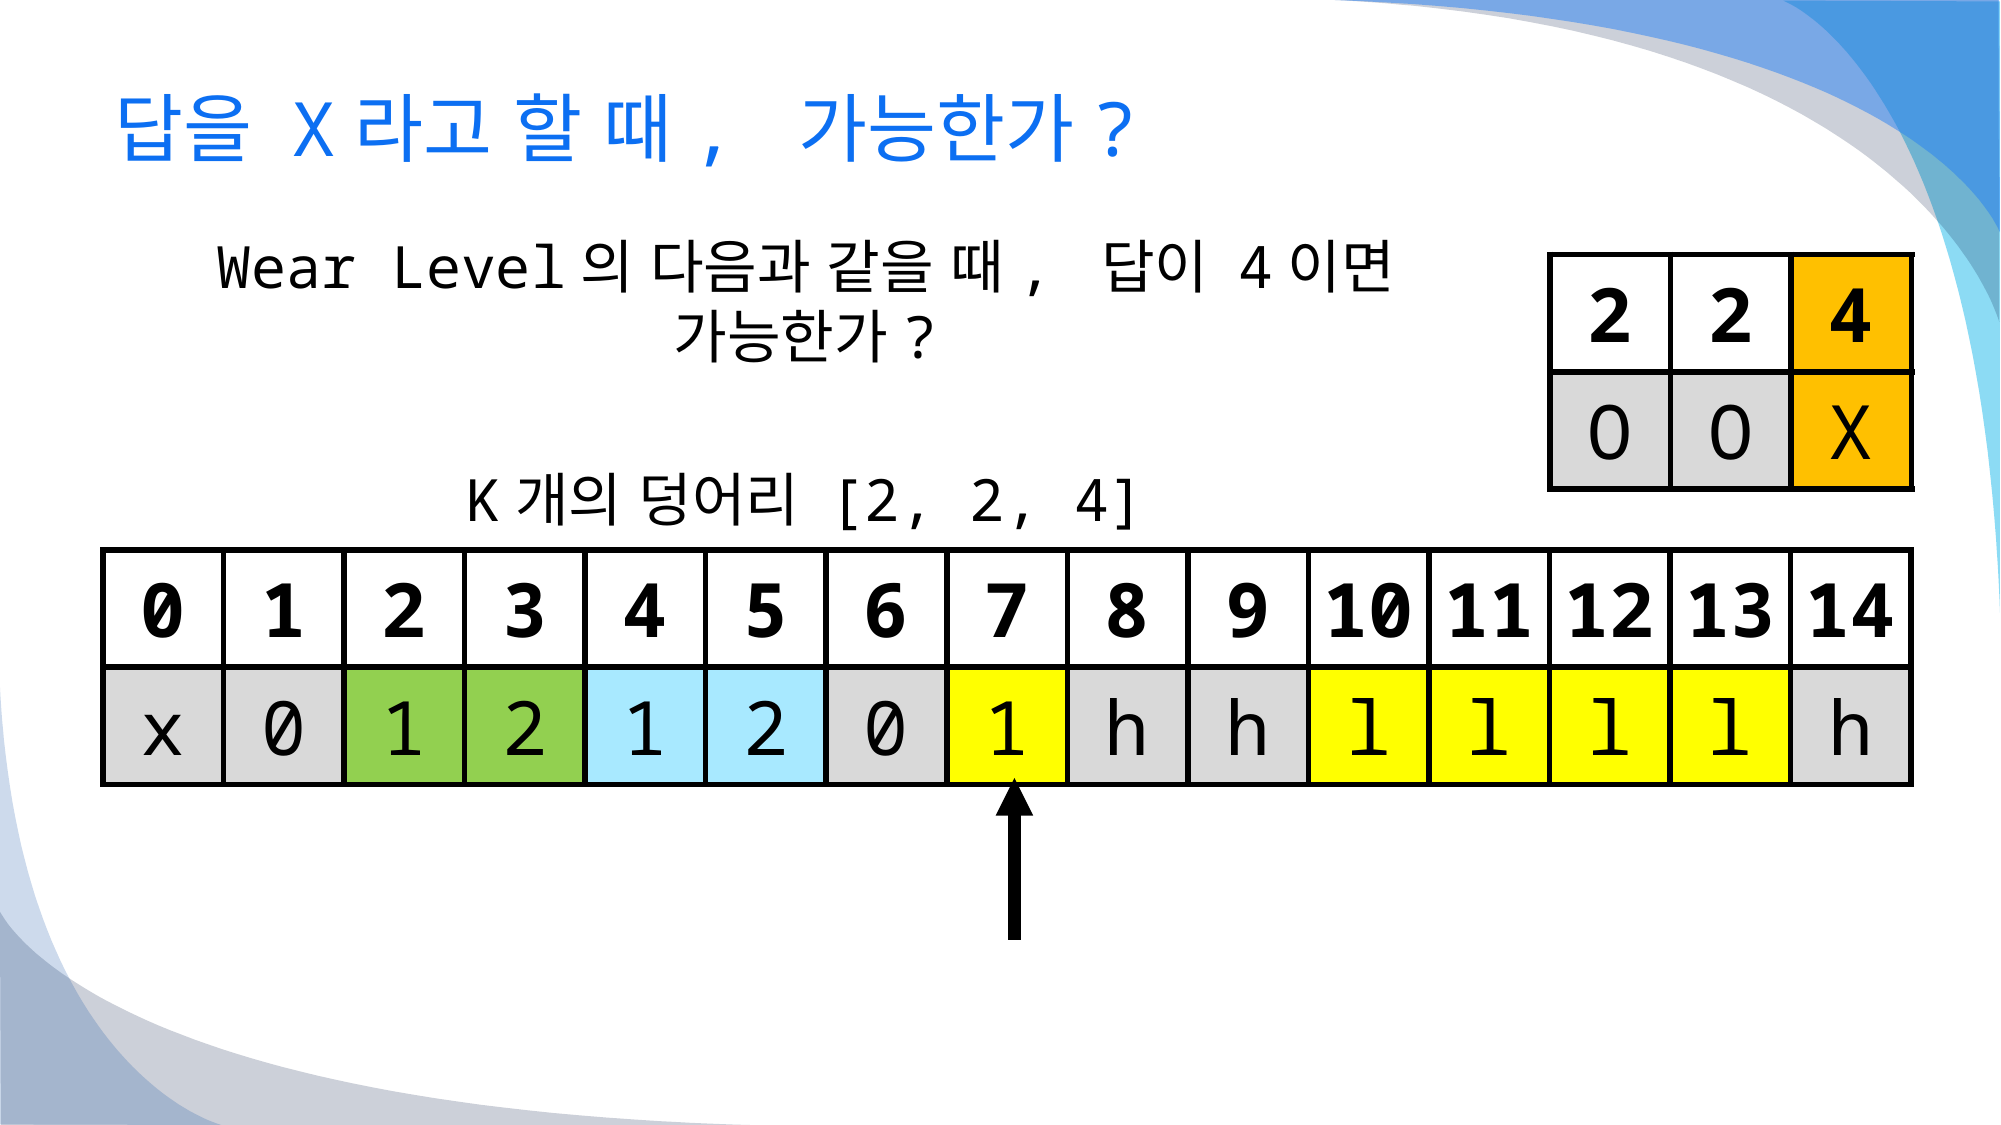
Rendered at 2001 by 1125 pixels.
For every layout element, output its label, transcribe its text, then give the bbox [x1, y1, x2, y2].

table_cell 1 [347, 670, 462, 782]
table_header 14 [1793, 553, 1908, 664]
table_header 3 [467, 553, 582, 664]
table_cell 1 [588, 670, 703, 782]
table_cell l [1311, 670, 1426, 782]
title 답을 X라고 할 때, 가능한가? [99, 50, 1900, 202]
table_header 7 [950, 553, 1065, 664]
table_header 2 [347, 553, 462, 664]
table_cell h [1070, 670, 1185, 782]
table_header 1 [226, 553, 341, 664]
table_header 4 [588, 553, 703, 664]
table_cell h [1793, 670, 1908, 782]
table_cell l [1673, 670, 1788, 782]
table_cell x [106, 670, 221, 782]
table_header 6 [829, 553, 944, 664]
table_cell O [1553, 375, 1668, 486]
table_header 11 [1432, 553, 1547, 664]
table_cell 1 [950, 670, 1065, 782]
table_cell O [1673, 375, 1788, 486]
table_cell l [1552, 670, 1667, 782]
table_cell 0 [226, 670, 341, 782]
table_header 13 [1673, 553, 1788, 664]
table_cell h [1191, 670, 1306, 782]
table_cell l [1432, 670, 1547, 782]
table_header 9 [1191, 553, 1306, 664]
table_header 8 [1070, 553, 1185, 664]
list Wear Level의 다음과 같을 때, 답이 4이면 가능한가? K개의 덩어리 [2, 2, 4] [99, 222, 1512, 497]
table_header 2 [1673, 257, 1788, 369]
table_cell 2 [708, 670, 823, 782]
table_header 0 [106, 553, 221, 664]
table_header 2 [1553, 257, 1668, 369]
table_cell X [1794, 375, 1909, 486]
table_header 5 [708, 553, 823, 664]
table_header 12 [1552, 553, 1667, 664]
table_header 10 [1311, 553, 1426, 664]
table_cell 2 [467, 670, 582, 782]
table_cell 0 [829, 670, 944, 782]
table_header 4 [1794, 257, 1909, 369]
